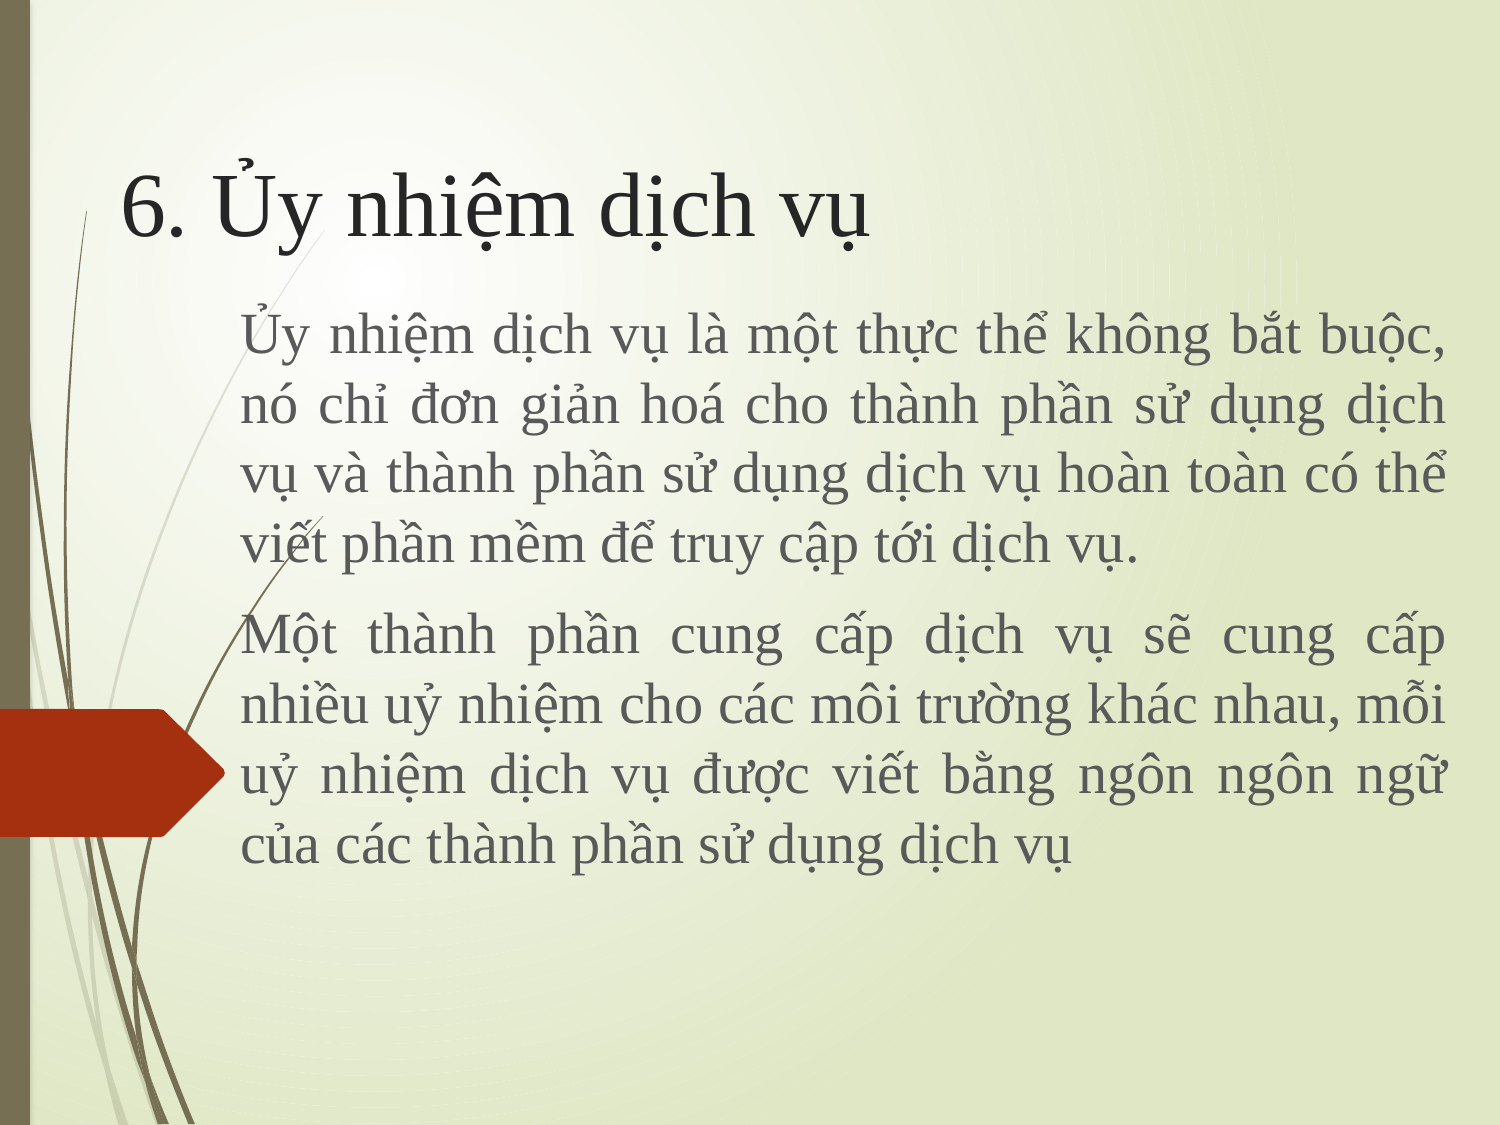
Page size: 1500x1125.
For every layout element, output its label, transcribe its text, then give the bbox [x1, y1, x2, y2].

title 6. Ủy nhiệm dịch vụ [75, 50, 1363, 263]
subtitle Ủy nhiệm dịch vụ là một thực thể không bắt buộc, nó chỉ đơn giản hoá cho thành phần sử dụng dịch vụ và thành phần sử dụng dịch vụ hoàn toàn có thể viết phần mềm để truy cập tới dịch vụ. Một thành phần cung cấp dịch vụ sẽ cung cấp nhiều uỷ nhiệm cho các môi trường khác nhau, mỗi uỷ nhiệm dịch vụ được viết bằng ngôn ngôn ngữ của các thành phần sử dụng dịch vụ [225, 287, 1463, 1113]
